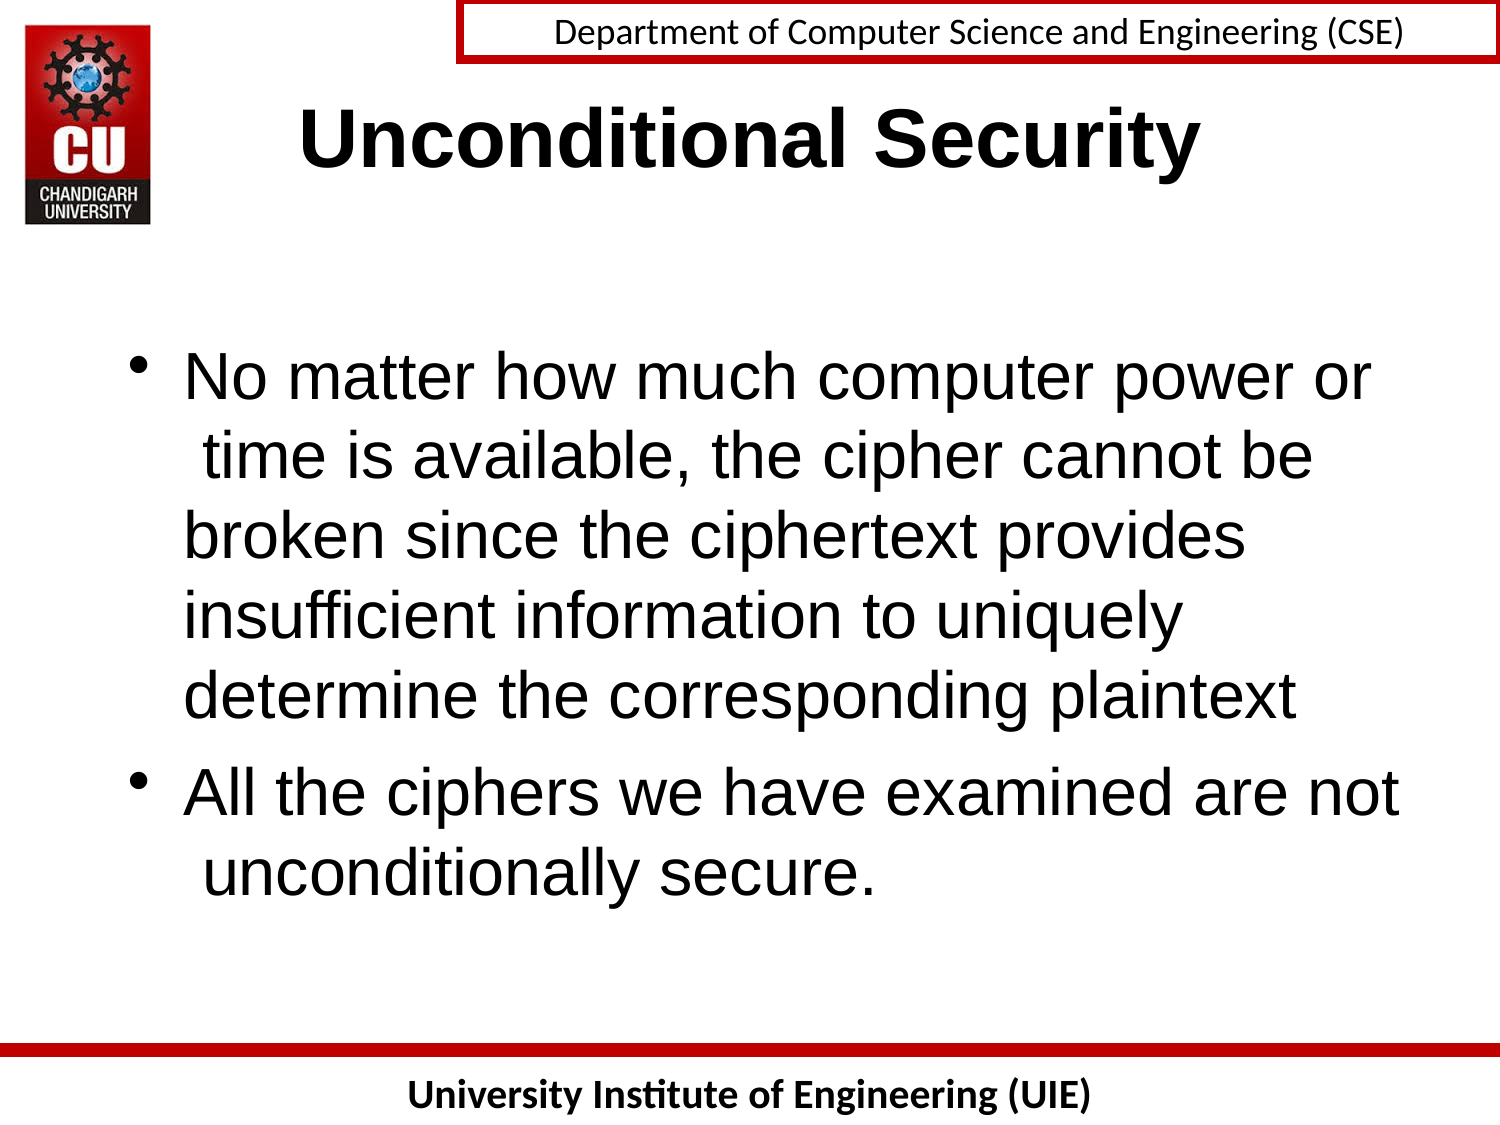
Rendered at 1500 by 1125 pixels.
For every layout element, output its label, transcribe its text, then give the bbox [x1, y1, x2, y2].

picture [24, 24, 151, 225]
title Unconditional Security [248, 38, 1250, 229]
text_box No matter how much computer power or time is available, the cipher cannot be broken since the ciphertext provides insufficient information to uniquely determine the corresponding plaintext All the ciphers we have examined are not unconditionally secure. [125, 330, 1406, 909]
